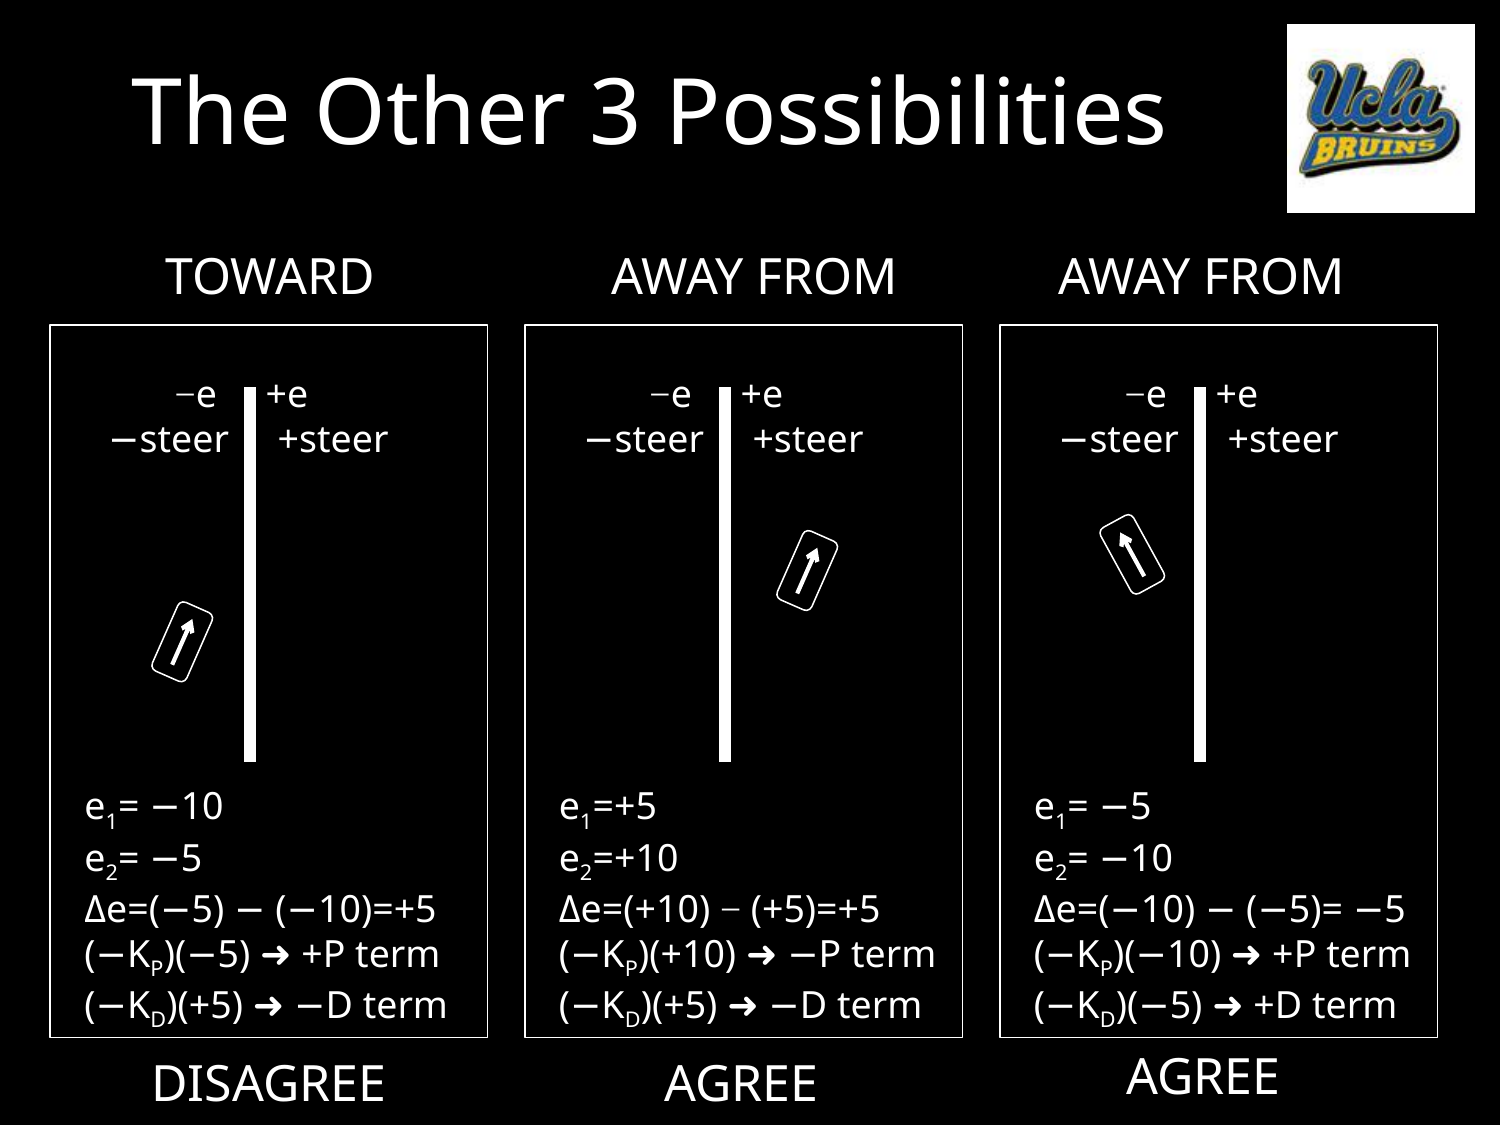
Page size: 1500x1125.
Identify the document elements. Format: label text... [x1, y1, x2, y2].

text_box [999, 324, 1438, 1038]
text_box DISAGREE [136, 1043, 402, 1119]
text_box AWAY FROM [596, 237, 913, 313]
text_box −e +e −steer +steer [568, 362, 879, 468]
text_box TOWARD [150, 237, 390, 313]
text_box AWAY FROM [1043, 237, 1360, 313]
text_box [524, 324, 963, 1038]
text_box −e +e −steer +steer [1043, 362, 1354, 468]
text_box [163, 604, 202, 680]
text_box AGREE [649, 1043, 833, 1119]
text_box AGREE [1111, 1037, 1296, 1113]
text_box [49, 324, 488, 1038]
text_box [1113, 516, 1152, 592]
text_box The Other 3 Possibilities [75, 45, 1250, 233]
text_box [788, 532, 827, 609]
picture [1287, 24, 1475, 213]
